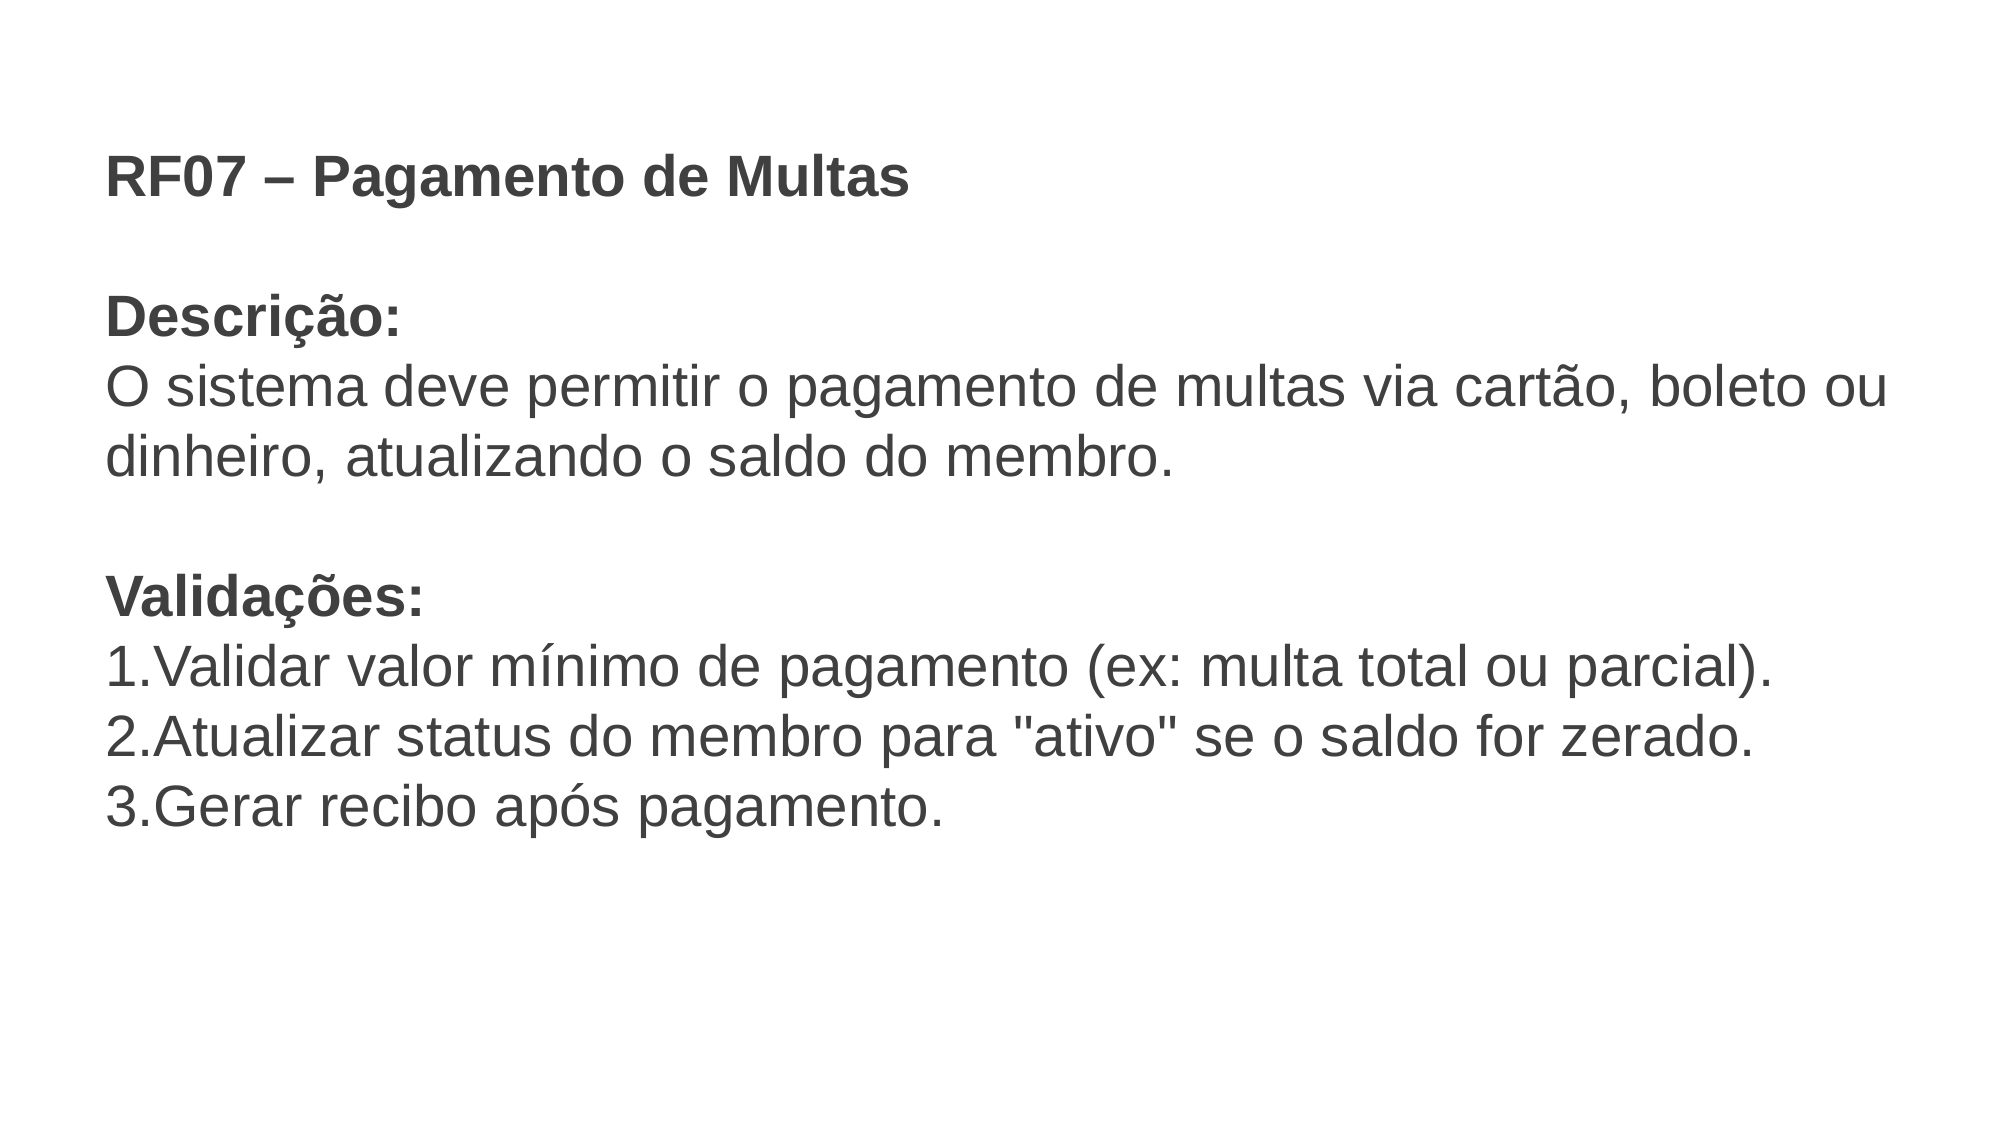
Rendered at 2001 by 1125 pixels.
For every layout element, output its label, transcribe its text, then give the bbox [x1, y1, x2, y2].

text_box RF07 – Pagamento de Multas Descrição: O sistema deve permitir o pagamento de multas via cartão, boleto ou dinheiro, atualizando o saldo do membro. Validações: Validar valor mínimo de pagamento (ex: multa total ou parcial). Atualizar status do membro para "ativo" se o saldo for zerado. Gerar recibo após pagamento. [90, 130, 1910, 986]
